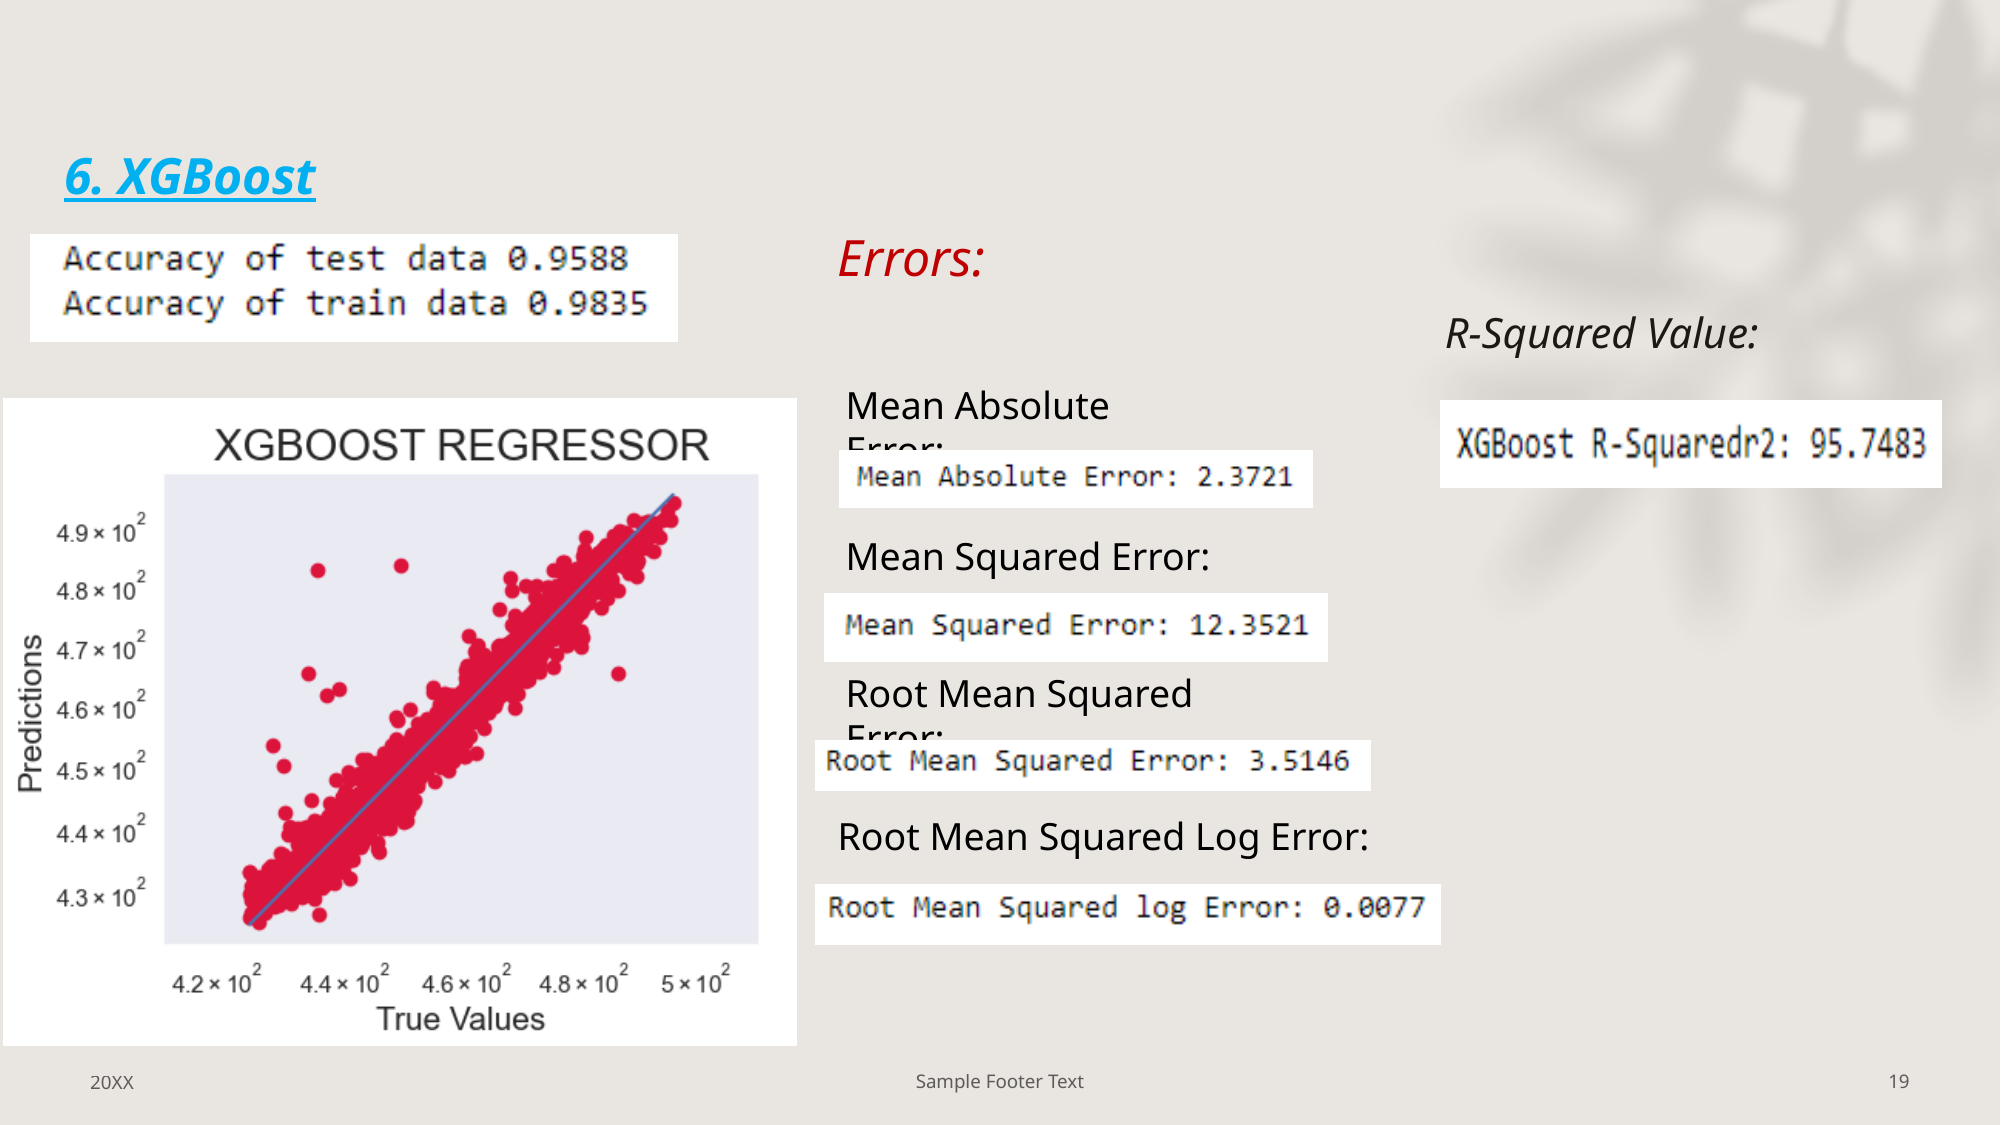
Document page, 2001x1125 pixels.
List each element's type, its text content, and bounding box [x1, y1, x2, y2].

footer Sample Footer Text [662, 1052, 1338, 1113]
text_box Root Mean Squared Error: [830, 662, 1315, 740]
list Errors: [822, 159, 1363, 295]
picture [815, 884, 1441, 945]
picture [1440, 400, 1942, 488]
list R-Squared Value: [1429, 229, 1970, 365]
slide_number 19 [1474, 1052, 1925, 1113]
text_box Mean Absolute Error: [830, 374, 1233, 480]
text_box Mean Squared Error: [830, 525, 1233, 586]
list 6. XGBoost [49, 125, 679, 213]
picture [839, 450, 1313, 508]
picture [3, 398, 797, 1046]
text_box Root Mean Squared Log Error: [822, 805, 1407, 866]
slide_number 20XX [75, 1052, 526, 1113]
picture [30, 234, 678, 342]
picture [815, 740, 1371, 791]
picture [824, 592, 1328, 662]
